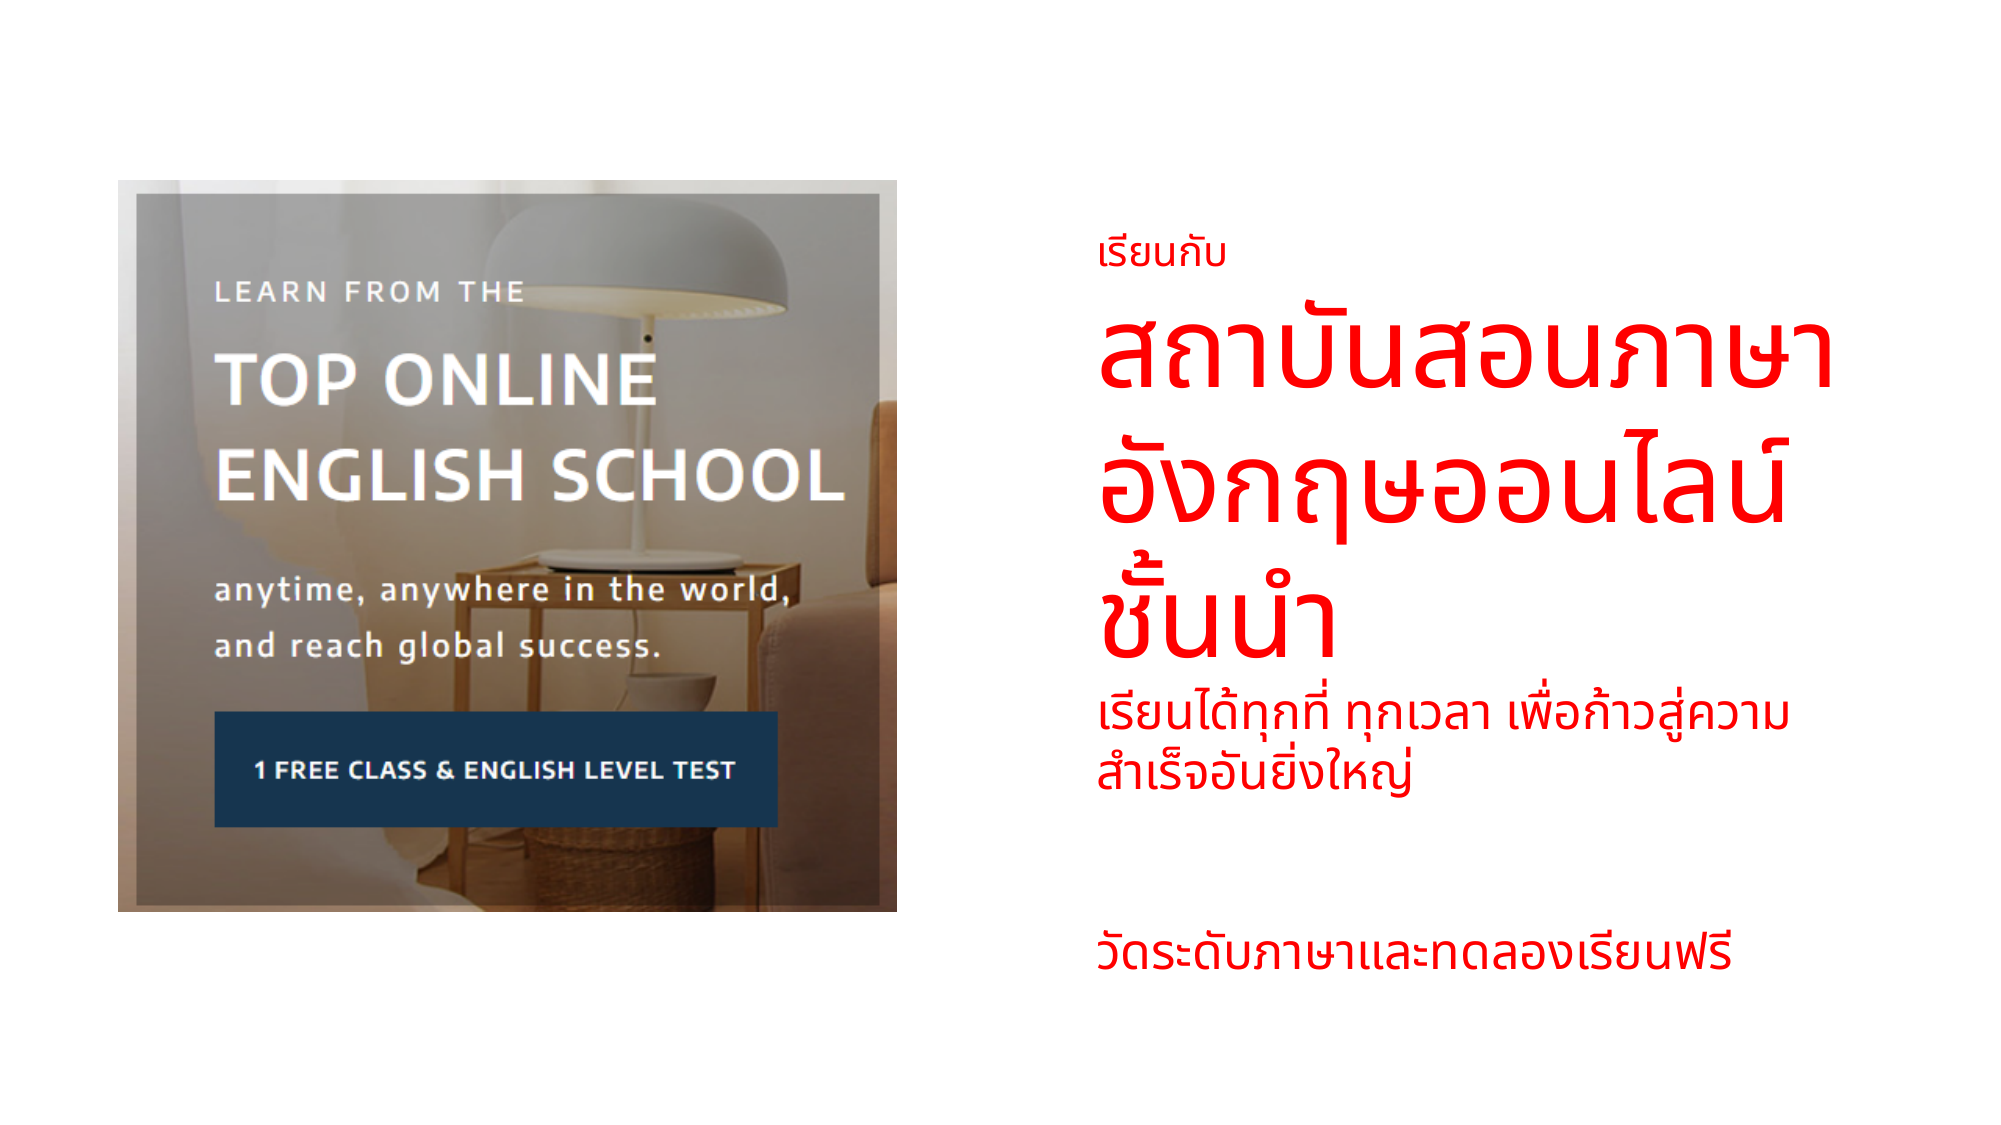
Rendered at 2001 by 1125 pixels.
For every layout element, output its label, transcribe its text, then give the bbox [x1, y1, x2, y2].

text_box เรียนกับ สถาบันสอนภาษาอังกฤษออนไลน์ชั้นนำ เรียนได้ทุกที่ ทุกเวลา เพื่อก้าวสู่ความสำเร็จอันยิ่งใหญ่ วัดระดับภาษาและทดลองเรียนฟรี [1081, 217, 1913, 1047]
picture [118, 180, 897, 913]
